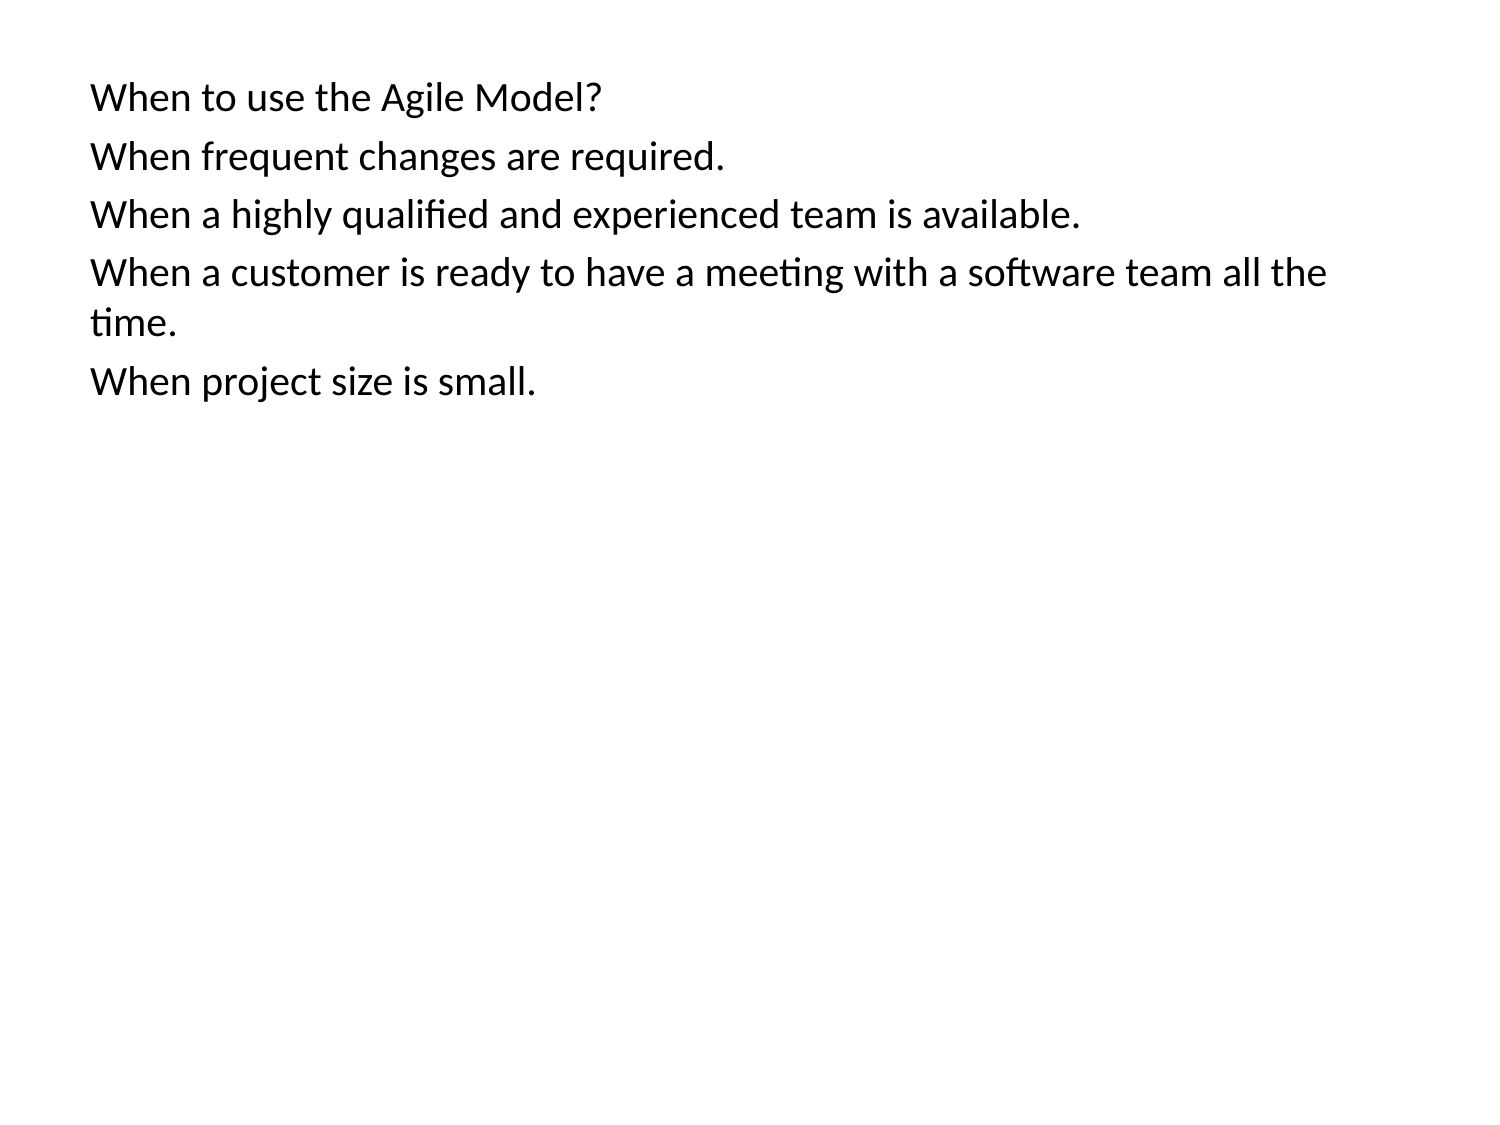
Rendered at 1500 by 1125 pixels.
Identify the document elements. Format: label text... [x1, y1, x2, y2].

list When to use the Agile Model? When frequent changes are required. When a highly qualified and experienced team is available. When a customer is ready to have a meeting with a software team all the time. When project size is small. [75, 62, 1425, 1005]
